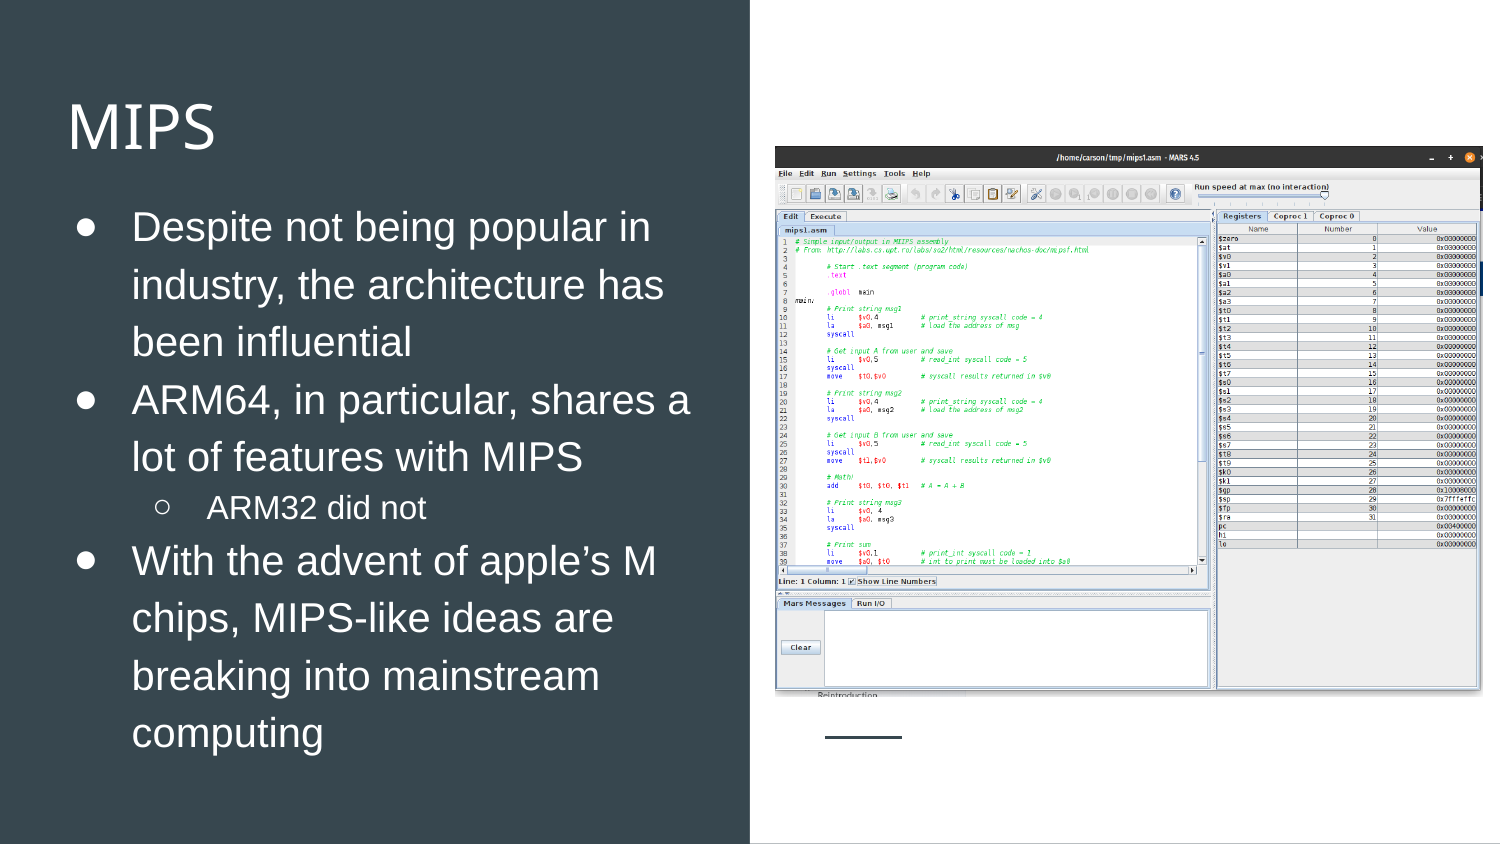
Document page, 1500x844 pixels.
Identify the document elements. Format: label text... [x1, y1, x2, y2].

text_box MIPS [51, 71, 957, 178]
list Despite not being popular in industry, the architecture has been influential ARM64, in particular, shares a lot of features with MIPS ARM32 did not With the advent of apple’s M chips, MIPS-like ideas are breaking into mainstream computing [41, 177, 707, 739]
picture [774, 146, 1483, 697]
